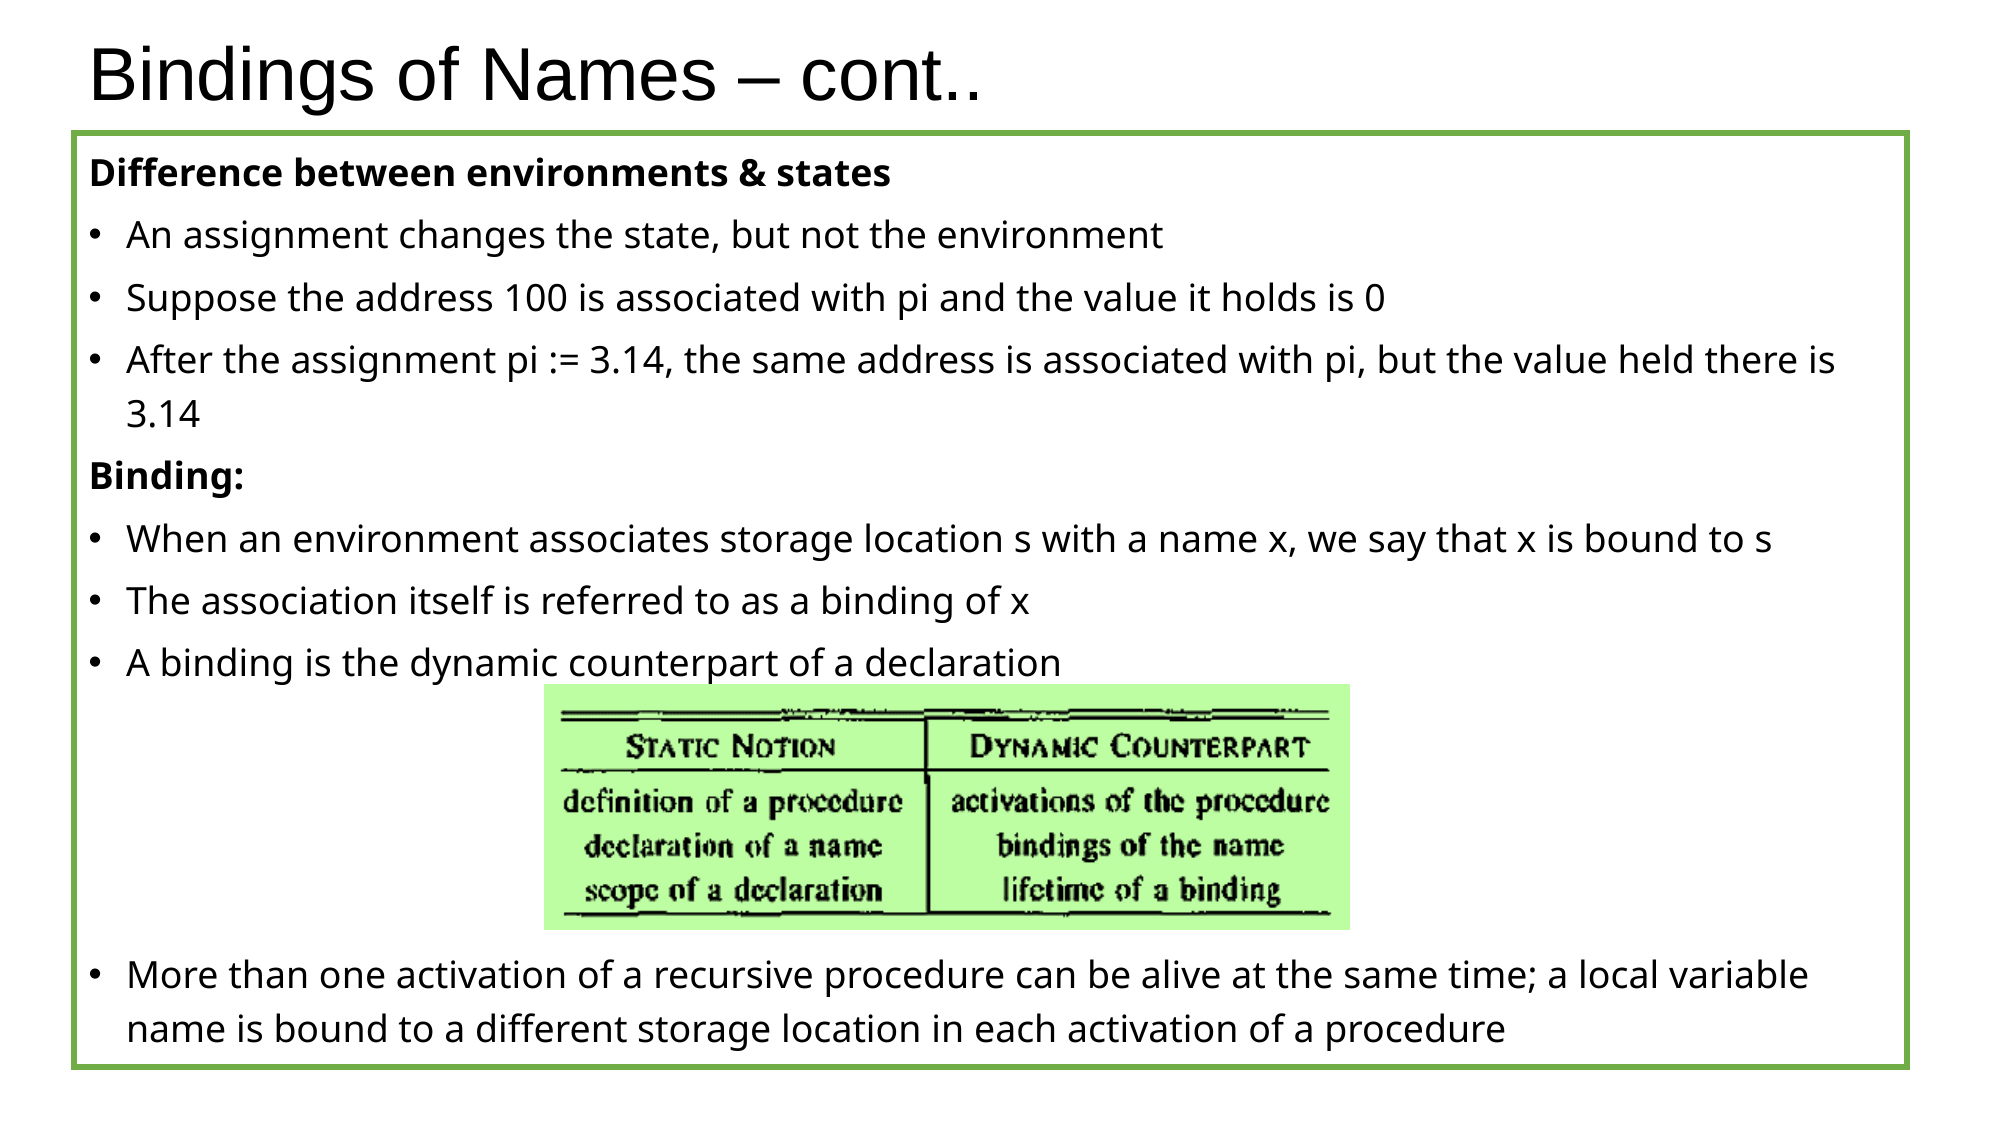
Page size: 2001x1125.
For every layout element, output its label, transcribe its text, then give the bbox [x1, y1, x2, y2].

title Bindings of Names – cont.. [73, 0, 1472, 132]
picture [544, 684, 1350, 931]
list Difference between environments & states An assignment changes the state, but not the environment Suppose the address 100 is associated with pi and the value it holds is 0 After the assignment pi := 3.14, the same address is associated with pi, but the value held there is 3.14 Binding: When an environment associates storage location s with a name x, we say that x is bound to s The association itself is referred to as a binding of x A binding is the dynamic counterpart of a declaration More than one activation of a recursive procedure can be alive at the same time; a local variable name is bound to a different storage location in each activation of a procedure [73, 132, 1908, 1067]
